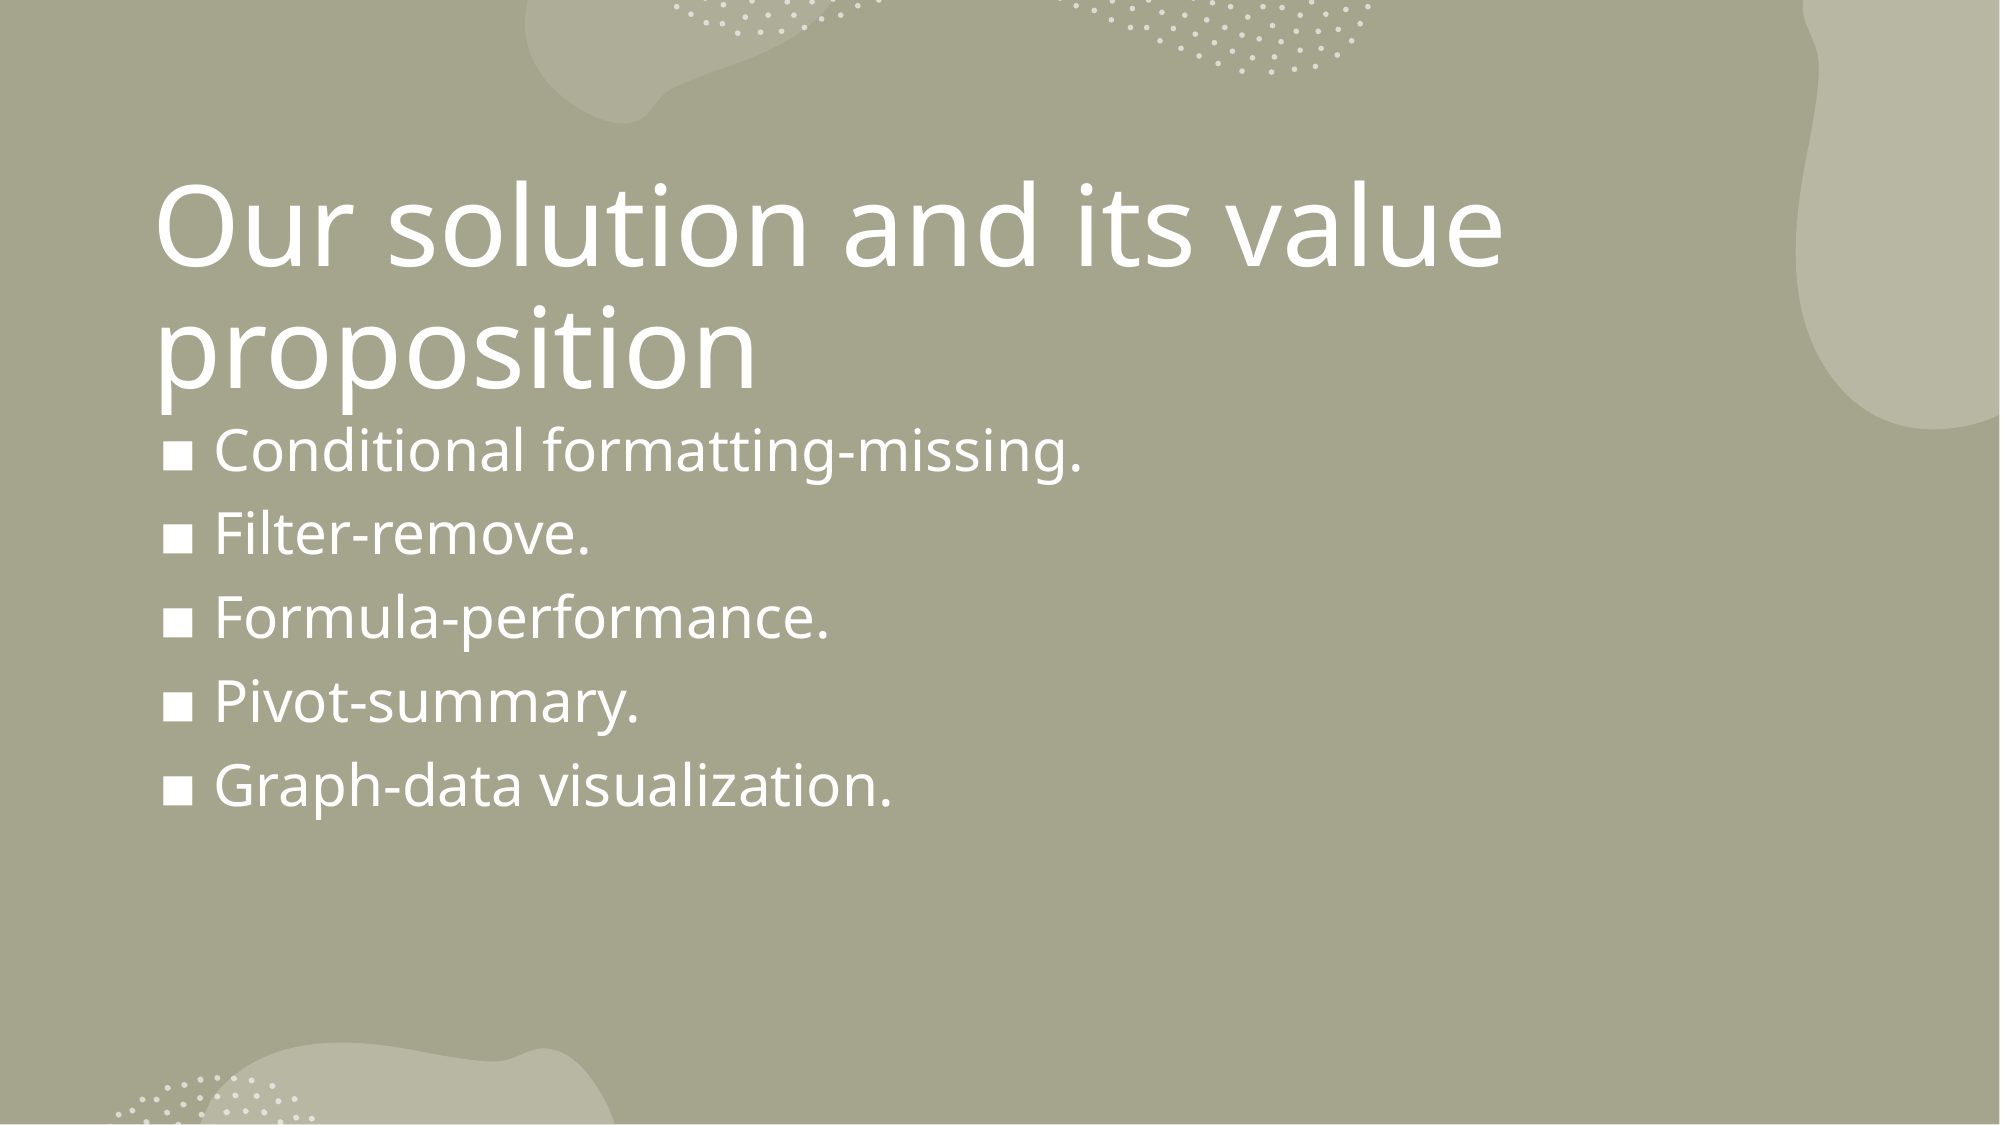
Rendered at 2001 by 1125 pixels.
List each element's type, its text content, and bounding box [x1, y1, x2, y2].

title Our solution and its value proposition [137, 182, 1863, 400]
list ▪ Conditional formatting-missing. ▪ Filter-remove. ▪ Formula-performance. ▪ Pivot-summary. ▪ Graph-data visualization. [137, 413, 1863, 1014]
